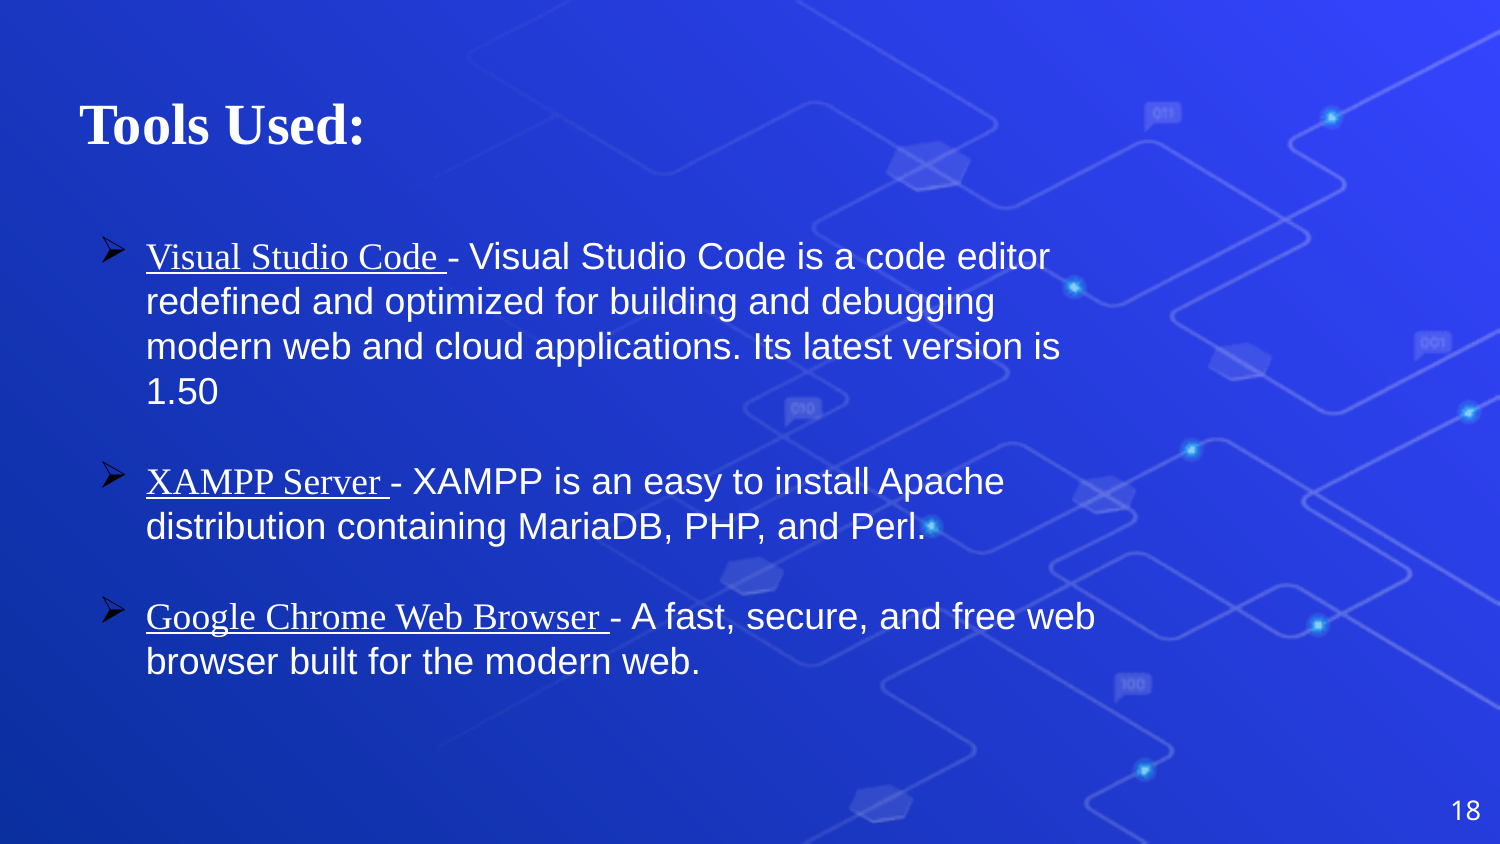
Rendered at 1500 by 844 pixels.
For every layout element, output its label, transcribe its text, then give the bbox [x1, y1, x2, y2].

picture [0, 0, 1500, 844]
slide_number 18 [1391, 779, 1482, 844]
text_box Tools Used: [64, 79, 609, 164]
text_box Visual Studio Code - Visual Studio Code is a code editor redefined and optimized for building and debugging modern web and cloud applications. Its latest version is 1.50 XAMPP Server - XAMPP is an easy to install Apache distribution containing MariaDB, PHP, and Perl. Google Chrome Web Browser - A fast, secure, and free web browser built for the modern web. [84, 225, 1133, 690]
